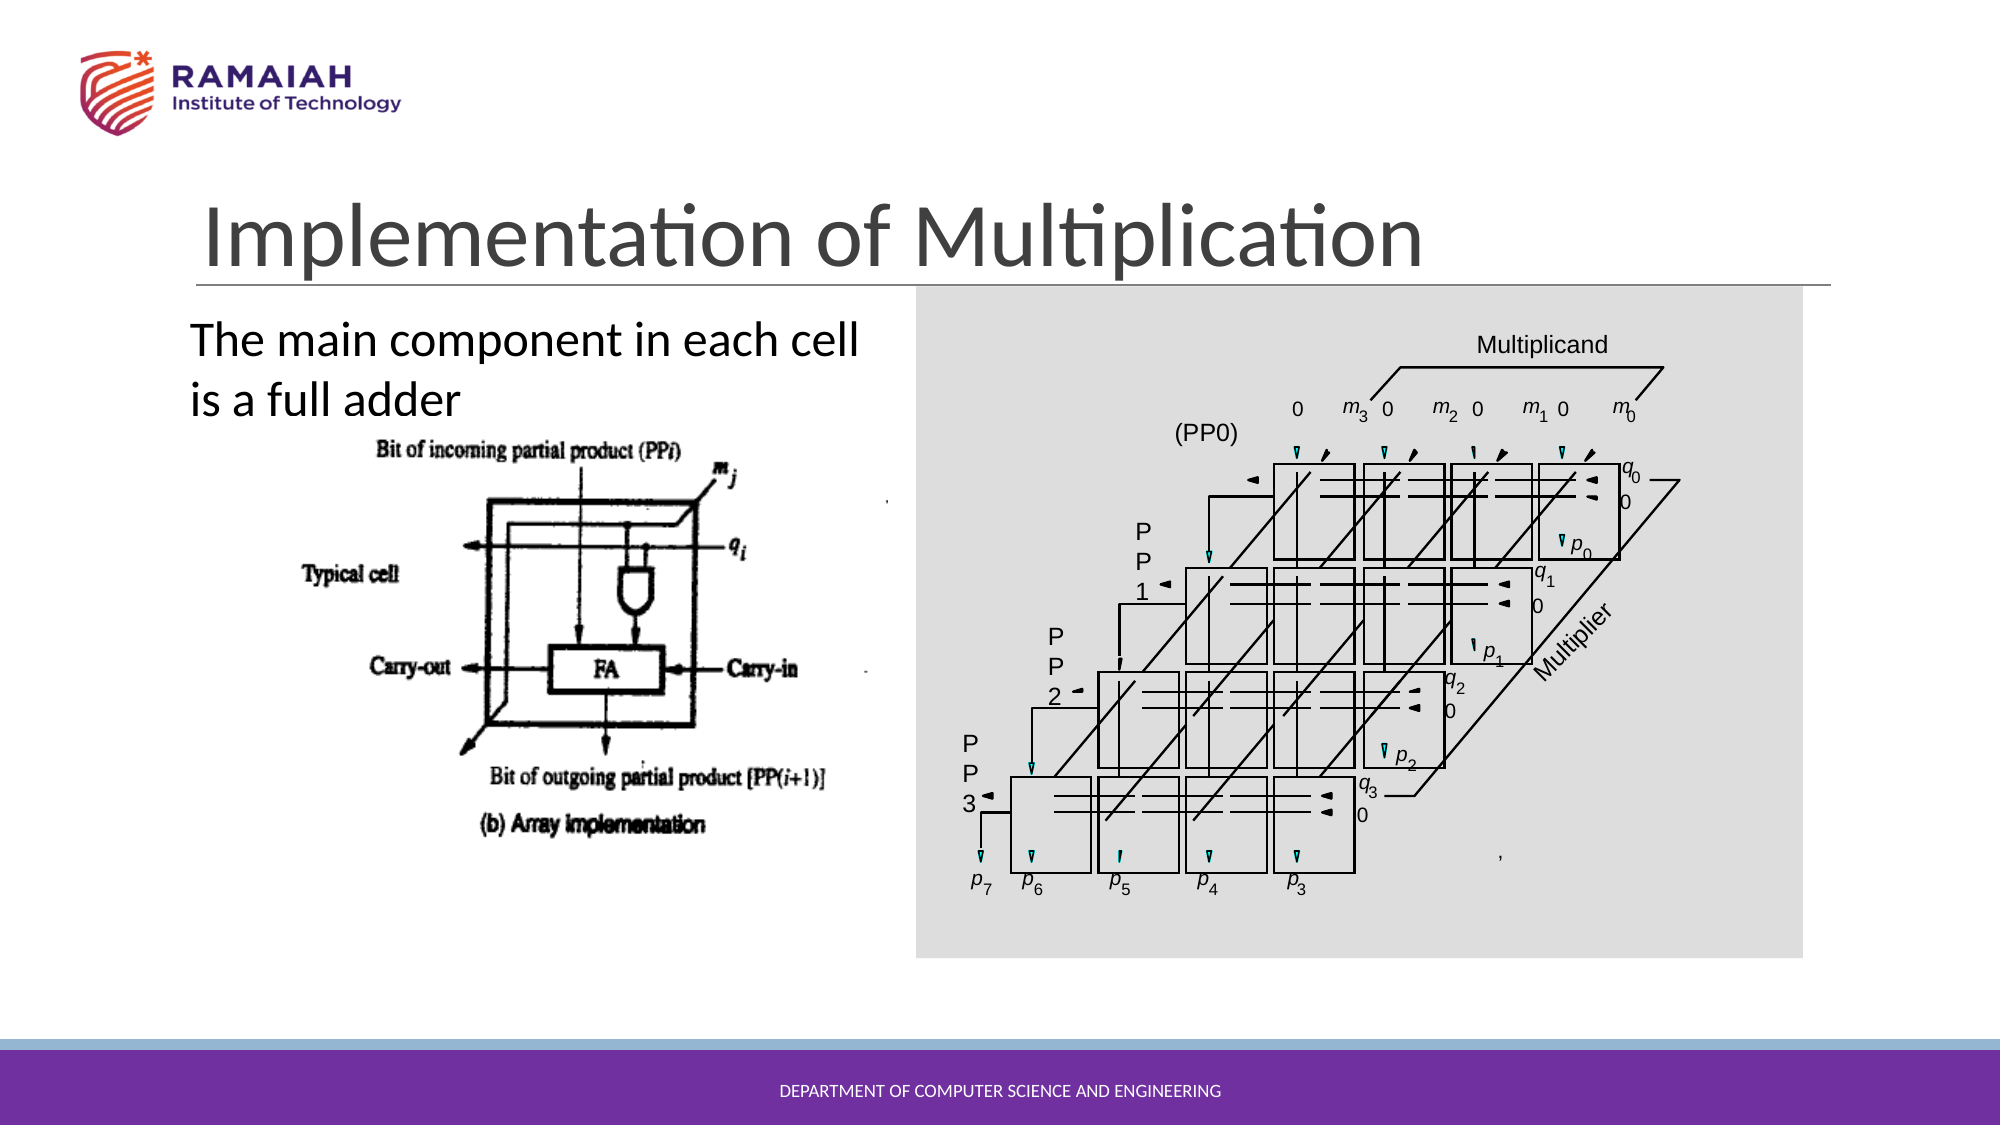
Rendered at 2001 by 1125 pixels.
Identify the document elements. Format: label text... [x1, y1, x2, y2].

picture [274, 416, 888, 851]
picture [42, 5, 443, 166]
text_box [915, 286, 1804, 959]
text_box [312, 274, 1563, 336]
text_box DEPARTMENT OF COMPUTER SCIENCE AND ENGINEERING [604, 1059, 1396, 1120]
title Implementation of Multiplication [187, 105, 1551, 293]
text_box The main component in each cell is a full adder [174, 298, 889, 1074]
